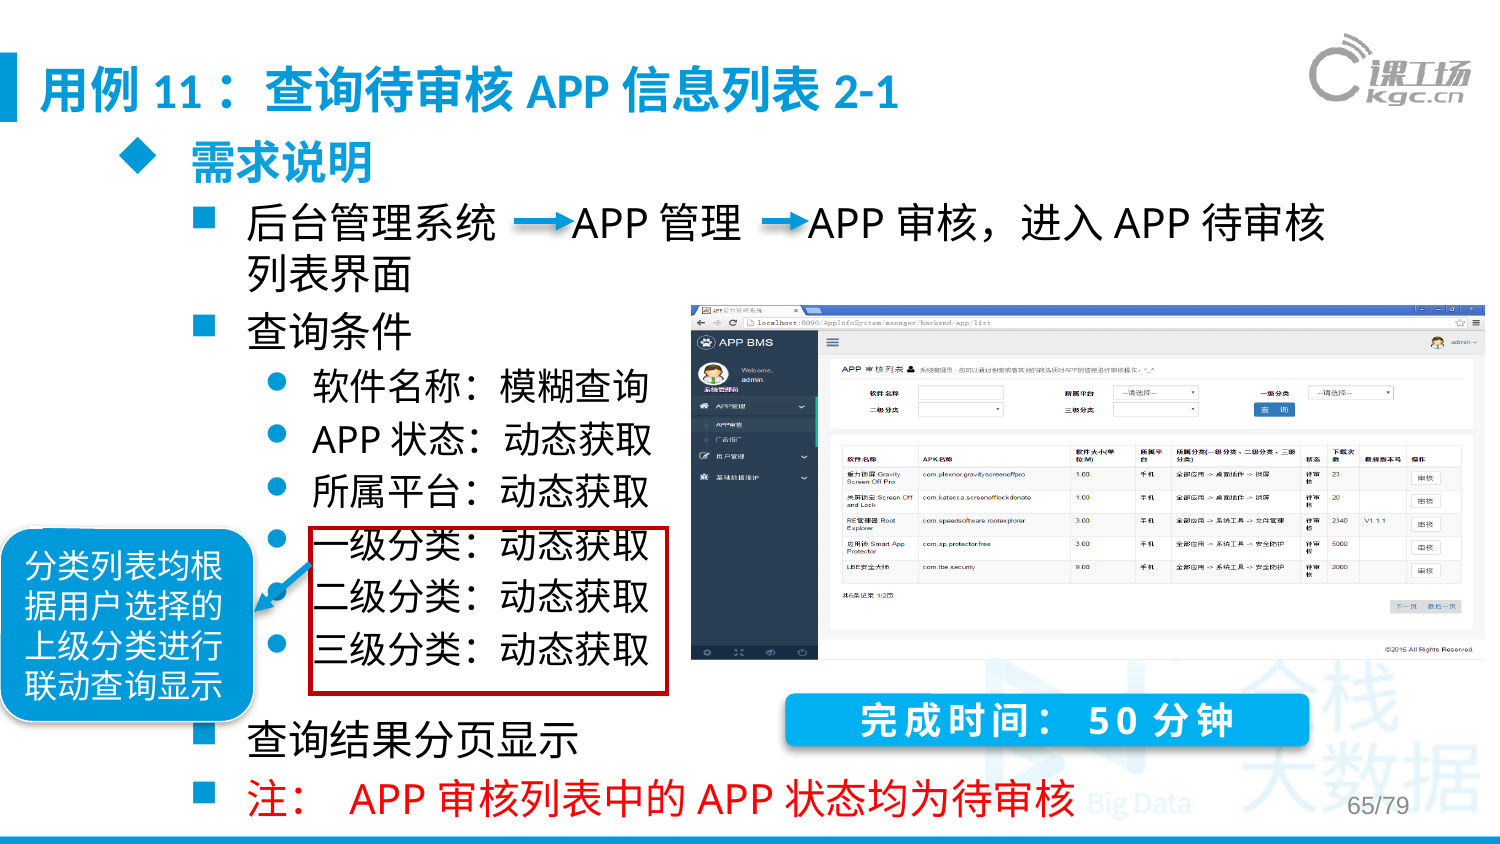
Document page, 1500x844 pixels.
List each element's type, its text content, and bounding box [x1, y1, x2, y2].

text_box 需求说明 后台管理系统 APP管理 APP审核，进入APP待审核列表界面 查询条件 软件名称：模糊查询 APP状态：动态获取 所属平台：动态获取 一级分类：动态获取 二级分类：动态获取 三级分类：动态获取 查询结果分页显示 注： APP审核列表中的APP状态均为待审核 [100, 126, 1353, 821]
text_box 完成时间：50分钟 [782, 690, 1313, 750]
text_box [253, 563, 311, 613]
picture [0, 0, 1500, 836]
text_box 分类列表均根据用户选择的上级分类进行联动查询显示 [0, 523, 258, 725]
title 用例11：查询待审核APP信息列表2-1 [39, 33, 1383, 151]
slide_number 65/79 [1074, 782, 1425, 828]
text_box [310, 528, 668, 694]
